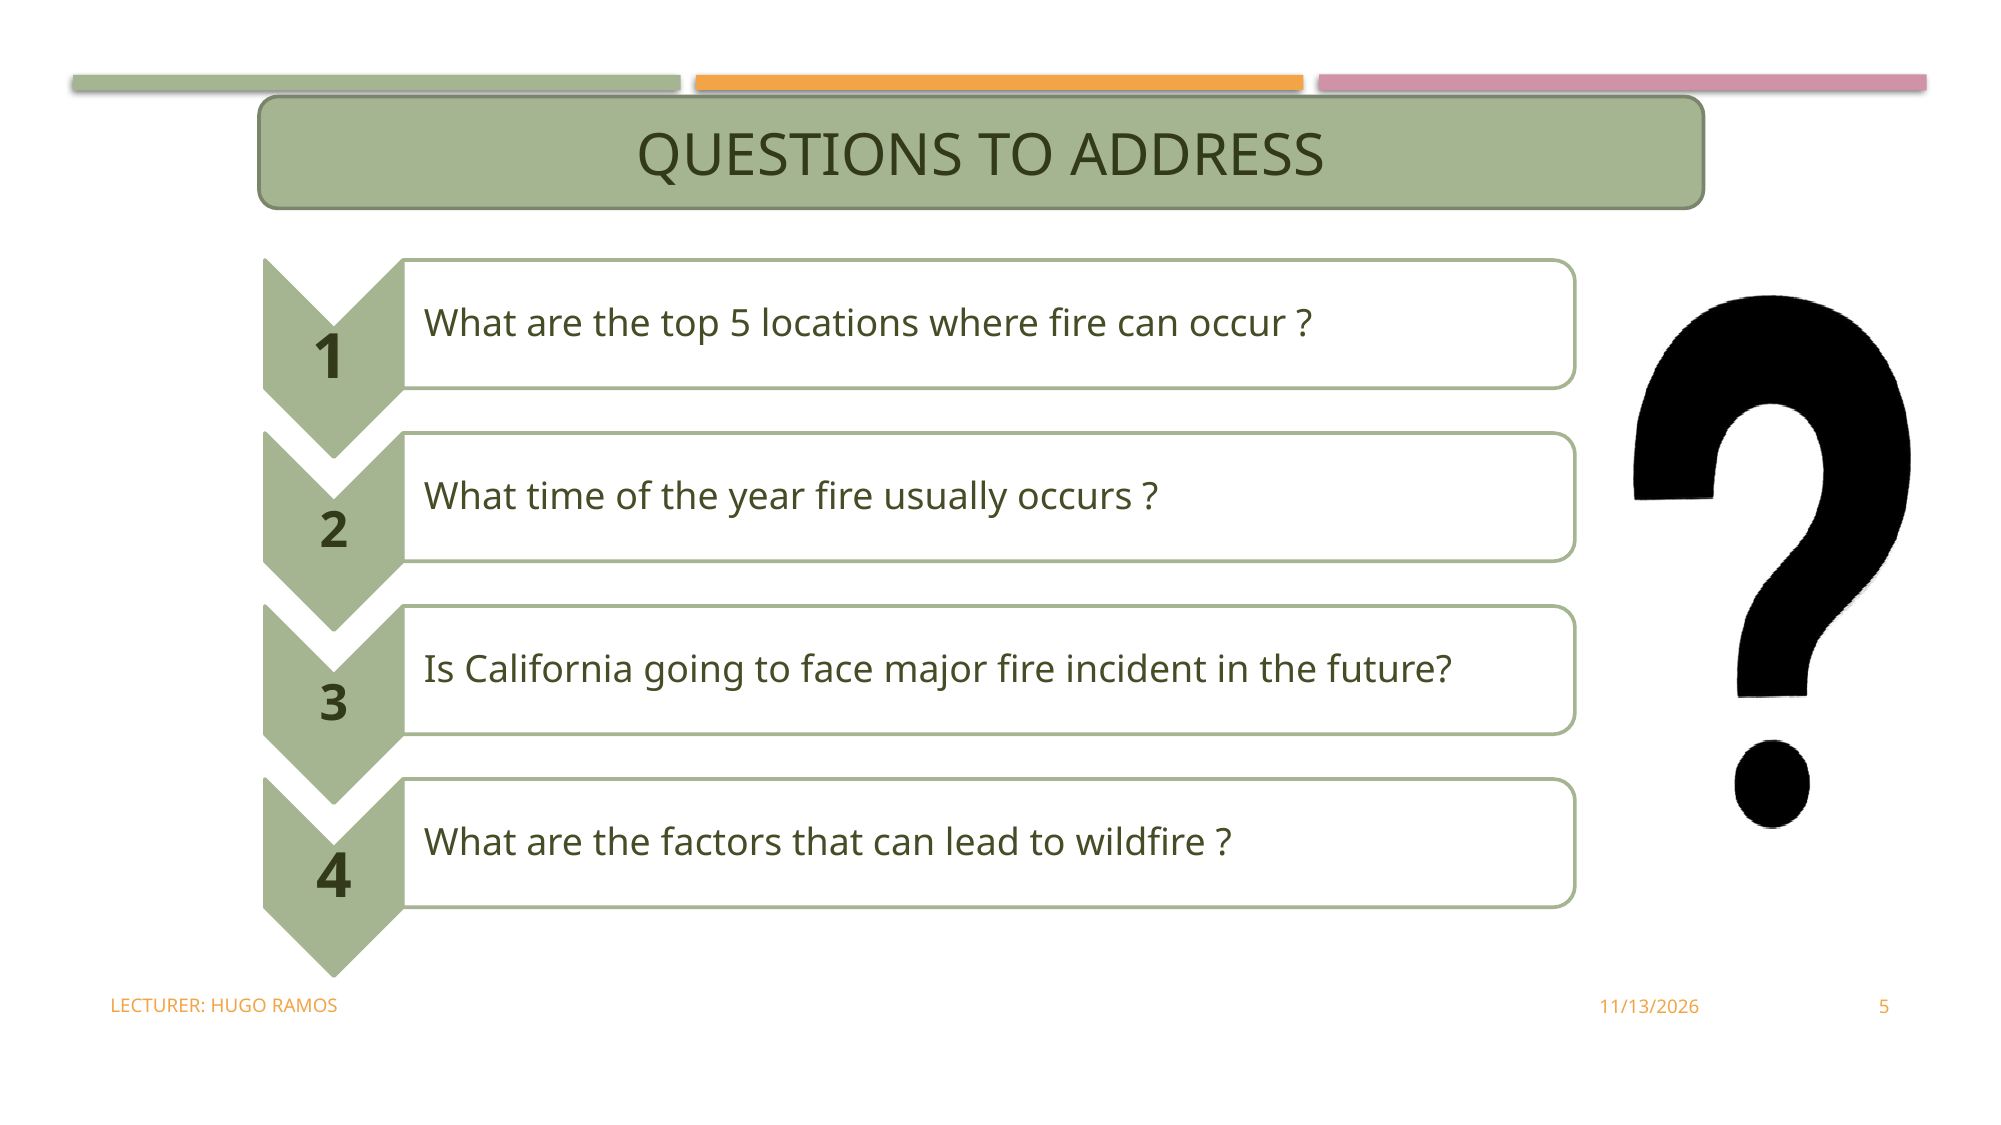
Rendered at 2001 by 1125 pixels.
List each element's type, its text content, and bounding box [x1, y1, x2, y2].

picture [1591, 294, 1952, 830]
footer Lecturer: Hugo Ramos [95, 976, 1230, 1037]
text_box Questions to address [257, 94, 1706, 211]
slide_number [1247, 977, 1715, 1037]
slide_number 5 [1732, 977, 1905, 1037]
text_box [264, 258, 1576, 978]
